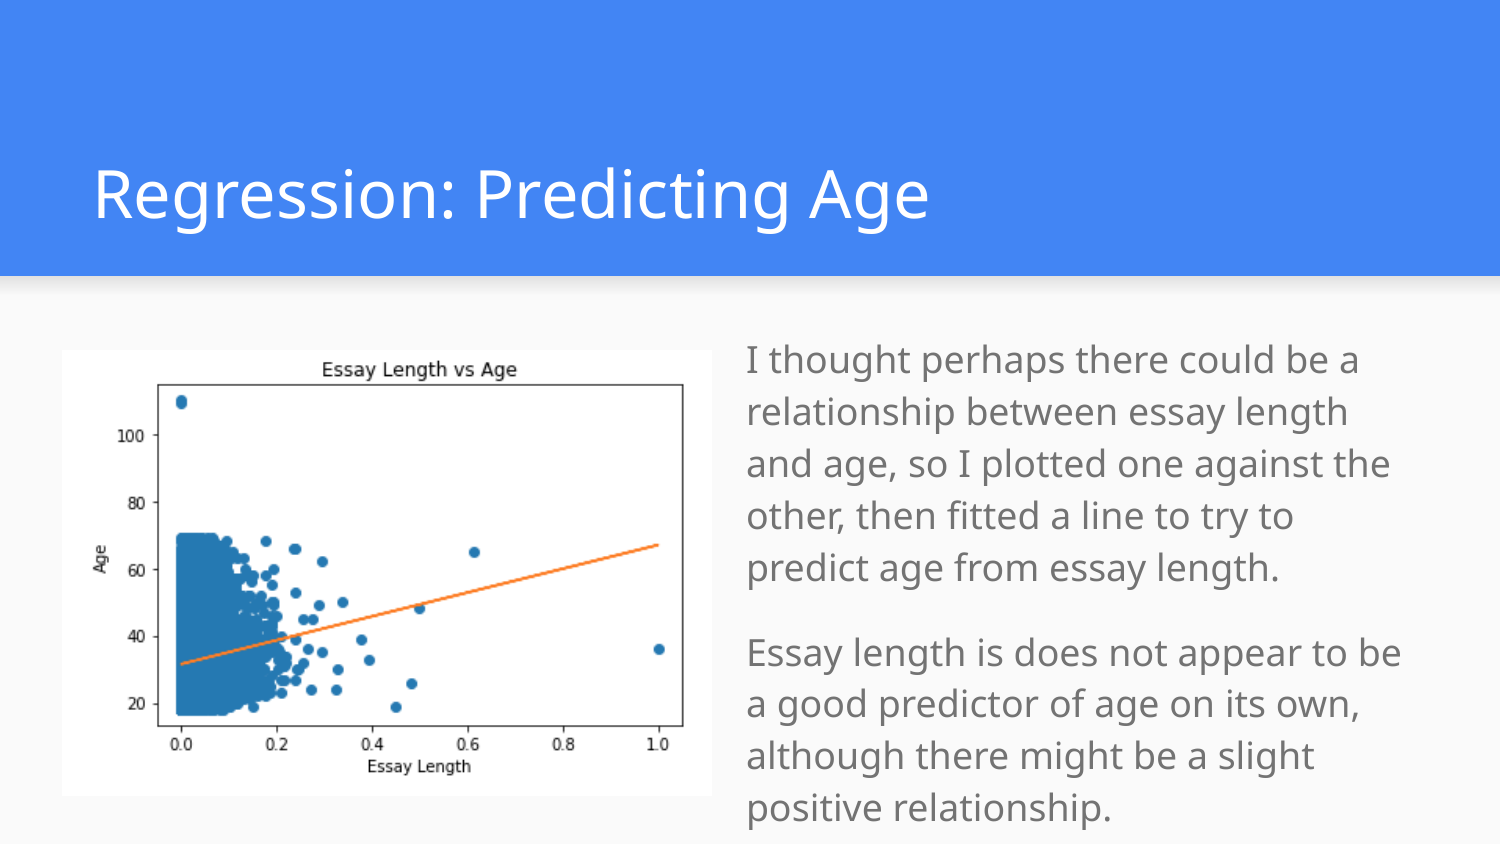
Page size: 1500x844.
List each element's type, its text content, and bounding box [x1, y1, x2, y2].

picture [62, 350, 712, 797]
list I thought perhaps there could be a relationship between essay length and age, so I plotted one against the other, then fitted a line to try to predict age from essay length. Essay length is does not appear to be a good predictor of age on its own, although there might be a slight positive relationship. [730, 314, 1427, 786]
title Regression: Predicting Age [77, 121, 1427, 248]
